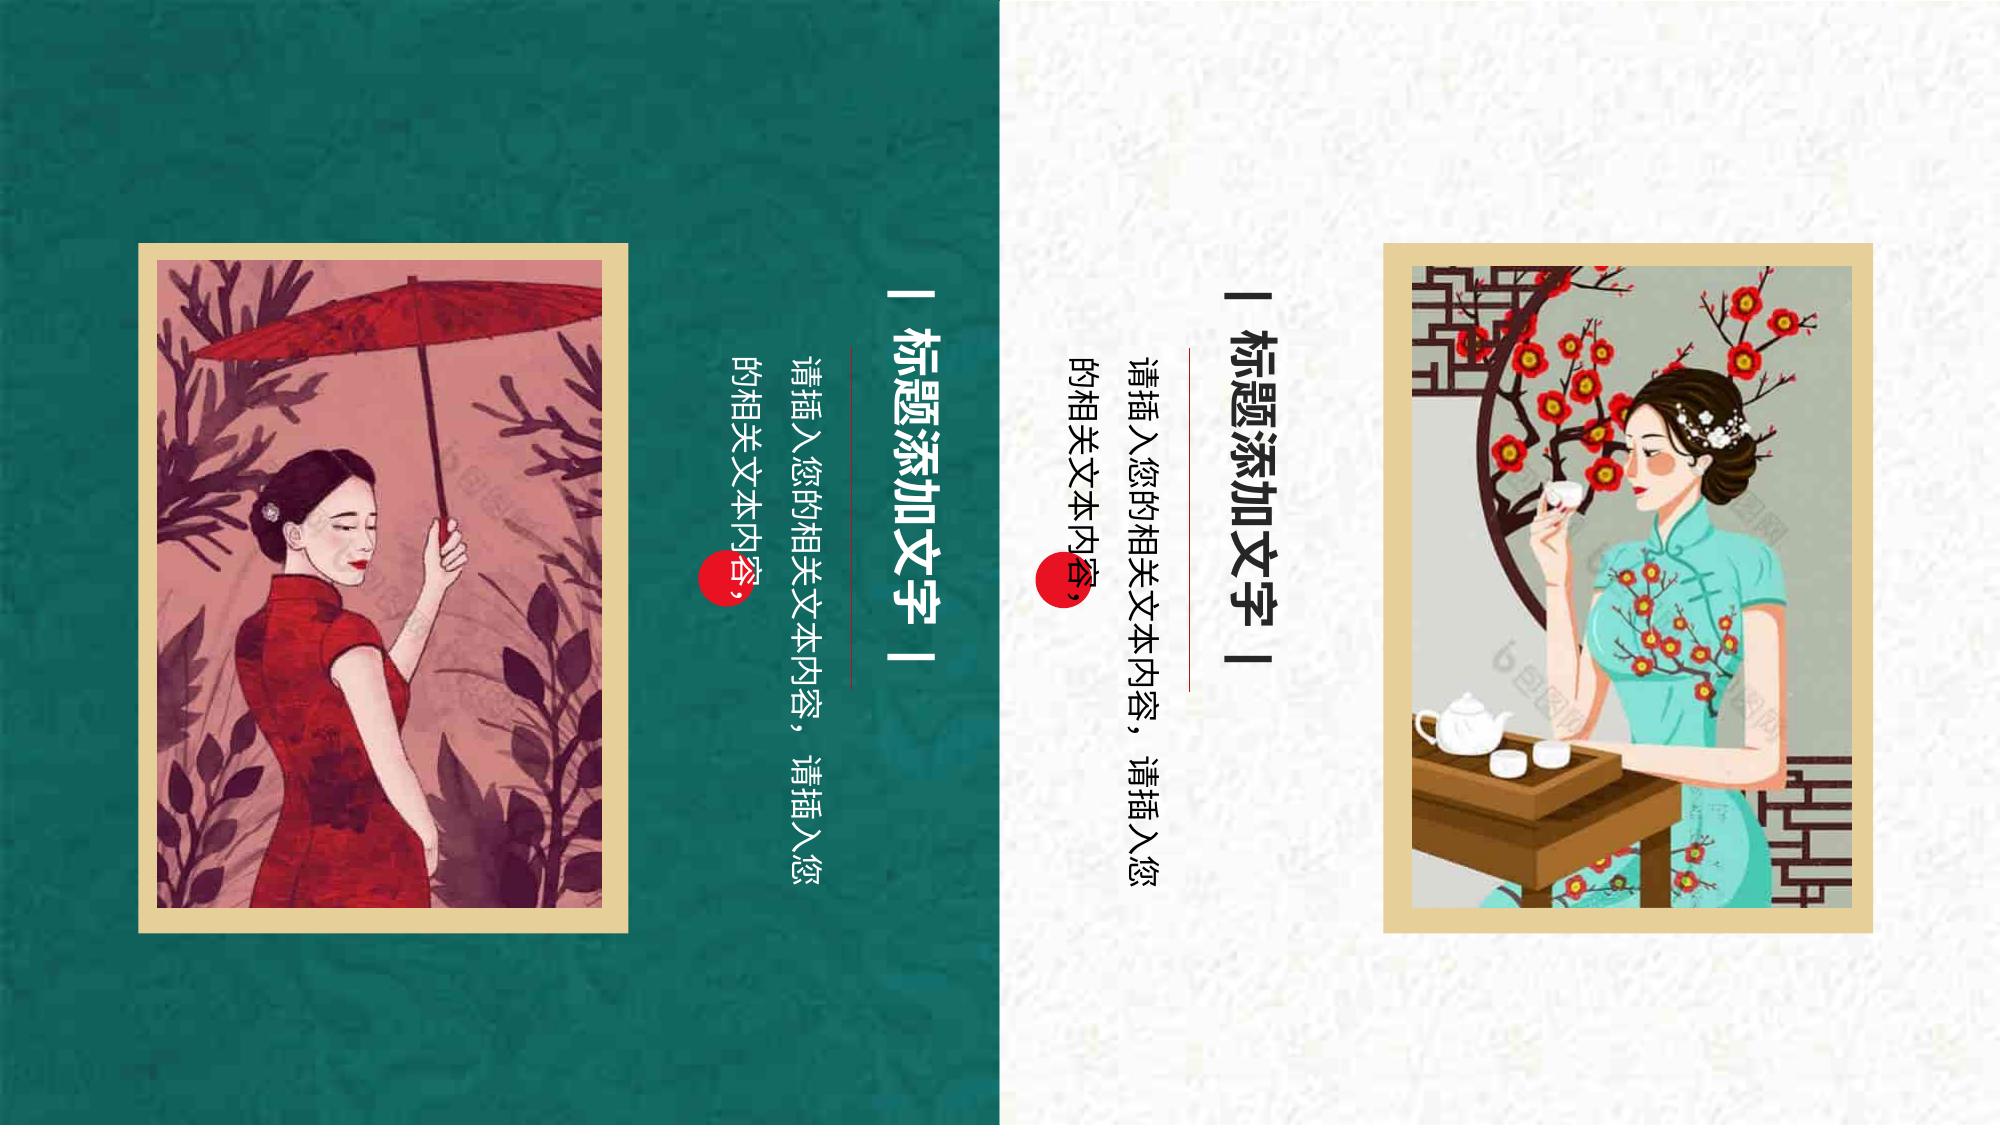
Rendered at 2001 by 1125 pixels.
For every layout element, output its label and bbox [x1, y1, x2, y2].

text_box [1035, 258, 1293, 910]
picture [0, 0, 2000, 1125]
text_box [698, 257, 956, 908]
